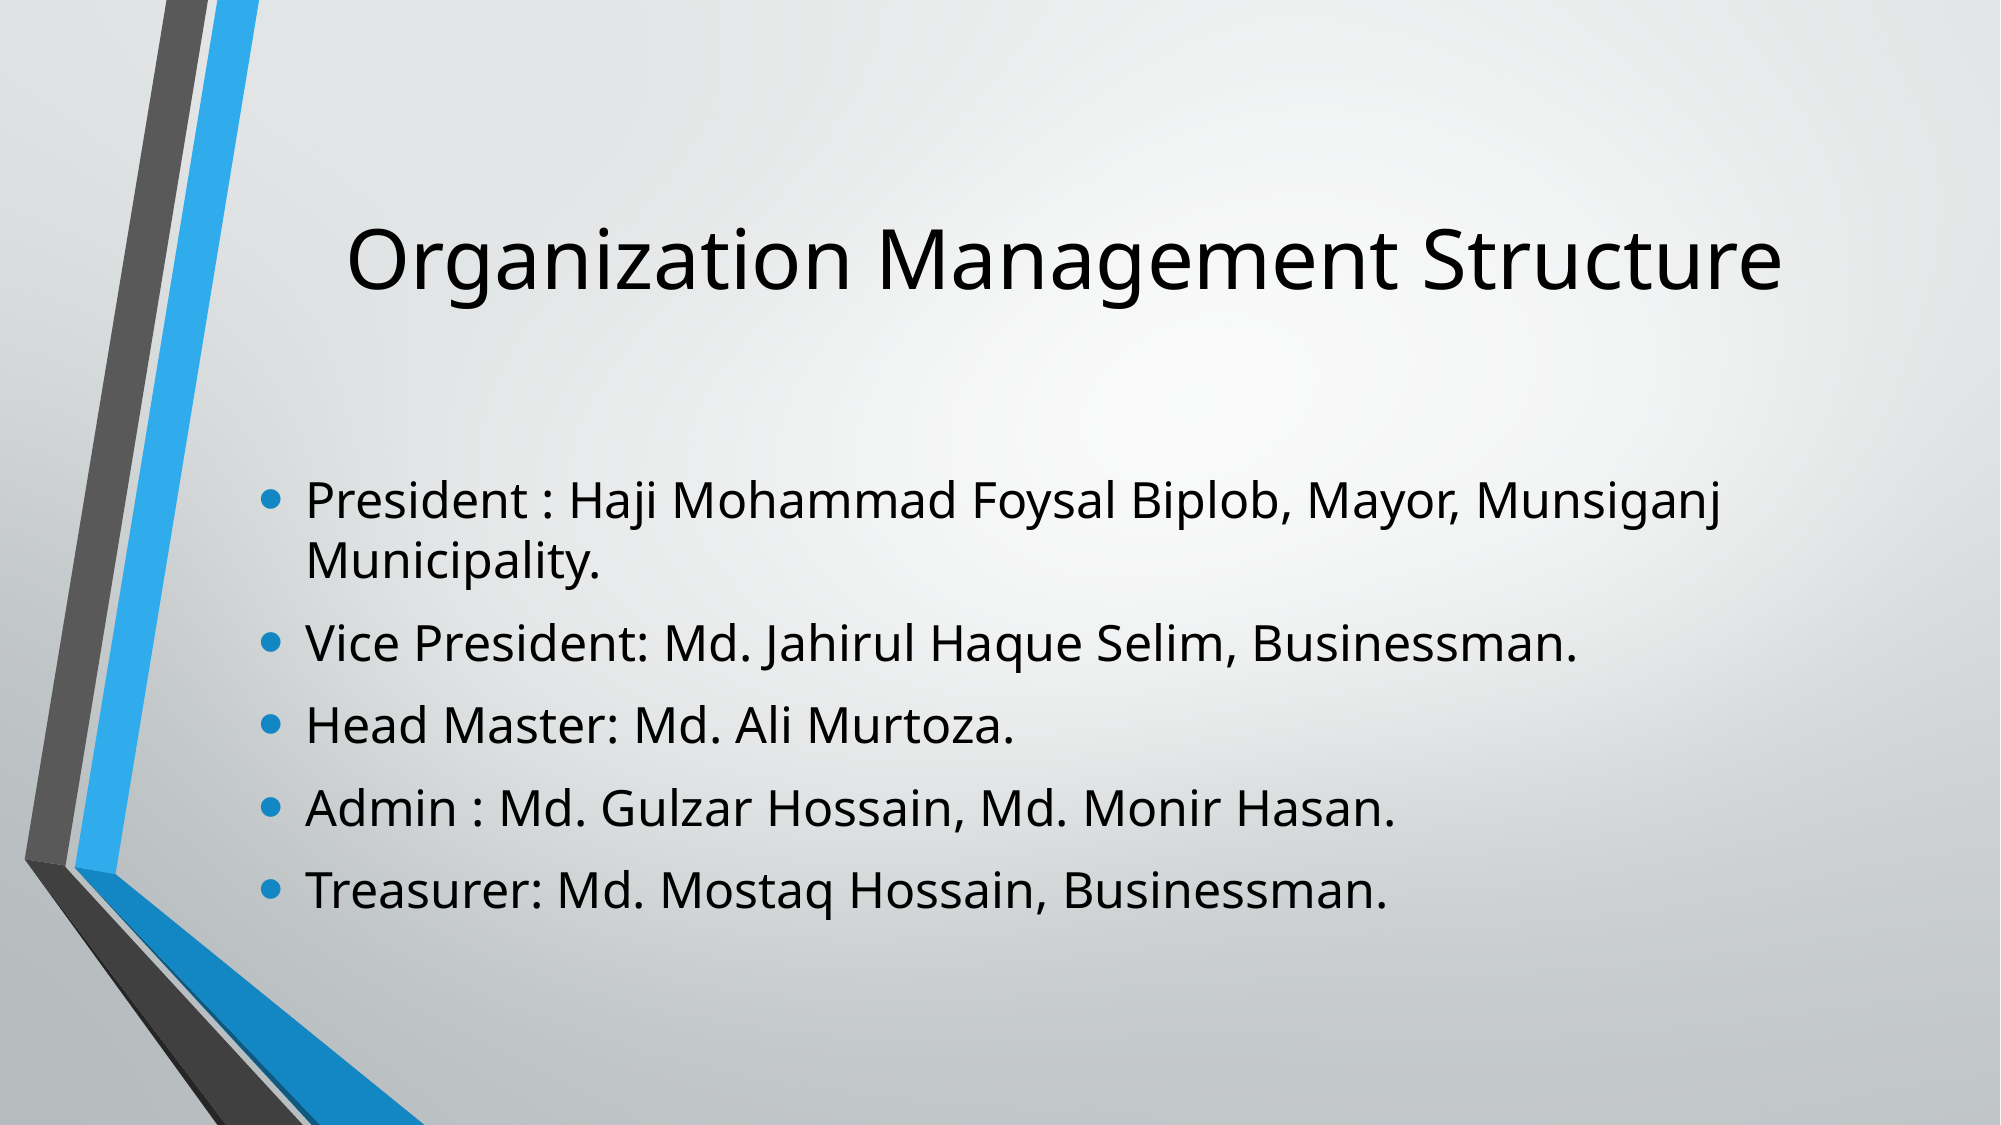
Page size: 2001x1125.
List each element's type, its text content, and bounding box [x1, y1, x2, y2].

list President : Haji Mohammad Foysal Biplob, Mayor, Munsiganj Municipality. Vice President: Md. Jahirul Haque Selim, Businessman. Head Master: Md. Ali Murtoza. Admin : Md. Gulzar Hossain, Md. Monir Hasan. Treasurer: Md. Mostaq Hossain, Businessman. [243, 437, 1887, 950]
title Organization Management Structure [243, 112, 1887, 400]
